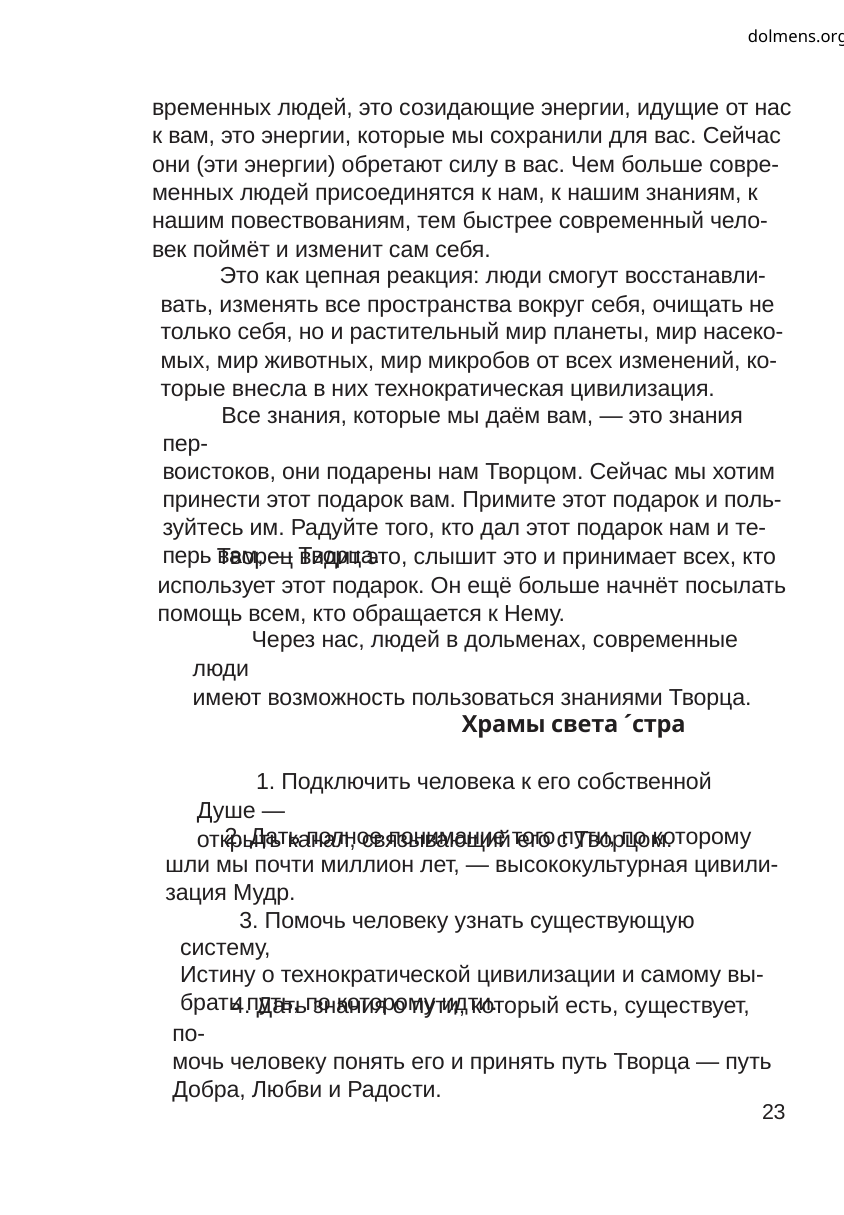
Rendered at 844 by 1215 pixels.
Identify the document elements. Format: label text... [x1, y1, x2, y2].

text_box 2. Дать полное понимание того пути, по которому шли мы почти миллион лет, — высококультурная цивили- зация Мудр. [165, 820, 779, 934]
text_box временных людей, это созидающие энергии, идущие от нас к вам, это энергии, которые мы сохранили для вас. Сейчас они (эти энергии) обретают силу в вас. Чем больше совре- менных людей присоединятся к нам, к нашим знаниям, к нашим повествованиям, тем быстрее современный чело- век поймёт и изменит сам себя. [152, 91, 792, 290]
text_box 4. Дать знания о пути, который есть, существует, по- мочь человеку понять его и принять путь Творца — путь Добра, Любви и Радости. [172, 989, 772, 1102]
text_box Творец видит это, слышит это и принимает всех, кто использует этот подарок. Он ещё больше начнёт посылать помощь всем, кто обращается к Нему. [157, 541, 786, 654]
text_box 23 [762, 1097, 786, 1151]
text_box Все знания, которые мы даём вам, — это знания пер- воистоков, они подарены нам Творцом. Сейчас мы хотим принести этот подарок вам. Примите этот подарок и поль- зуйтесь им. Радуйте того, кто дал этот подарок нам и те- перь вам, — Творца. [162, 399, 782, 541]
text_box dolmens.org [747, 27, 844, 66]
text_box 3. Помочь человеку узнать существующую систему, Истину о технократической цивилизации и самому вы- брать путь, по которому идти. [180, 906, 764, 989]
text_box Это как цепная реакция: люди смогут восстанавли- вать, изменять все пространства вокруг себя, очищать не только себя, но и растительный мир планеты, мир насеко- мых, мир животных, мир микробов от всех изменений, ко- торые внесла в них технократическая цивилизация. [160, 260, 784, 429]
text_box 1. Подключить человека к его собственной Душе — открыть канал, связывающий его с Творцом. [196, 764, 747, 820]
text_box Храмы света ´стра [461, 708, 686, 764]
text_box Через нас, людей в дольменах, современные люди имеют возможность пользоваться знаниями Творца. [192, 622, 751, 711]
